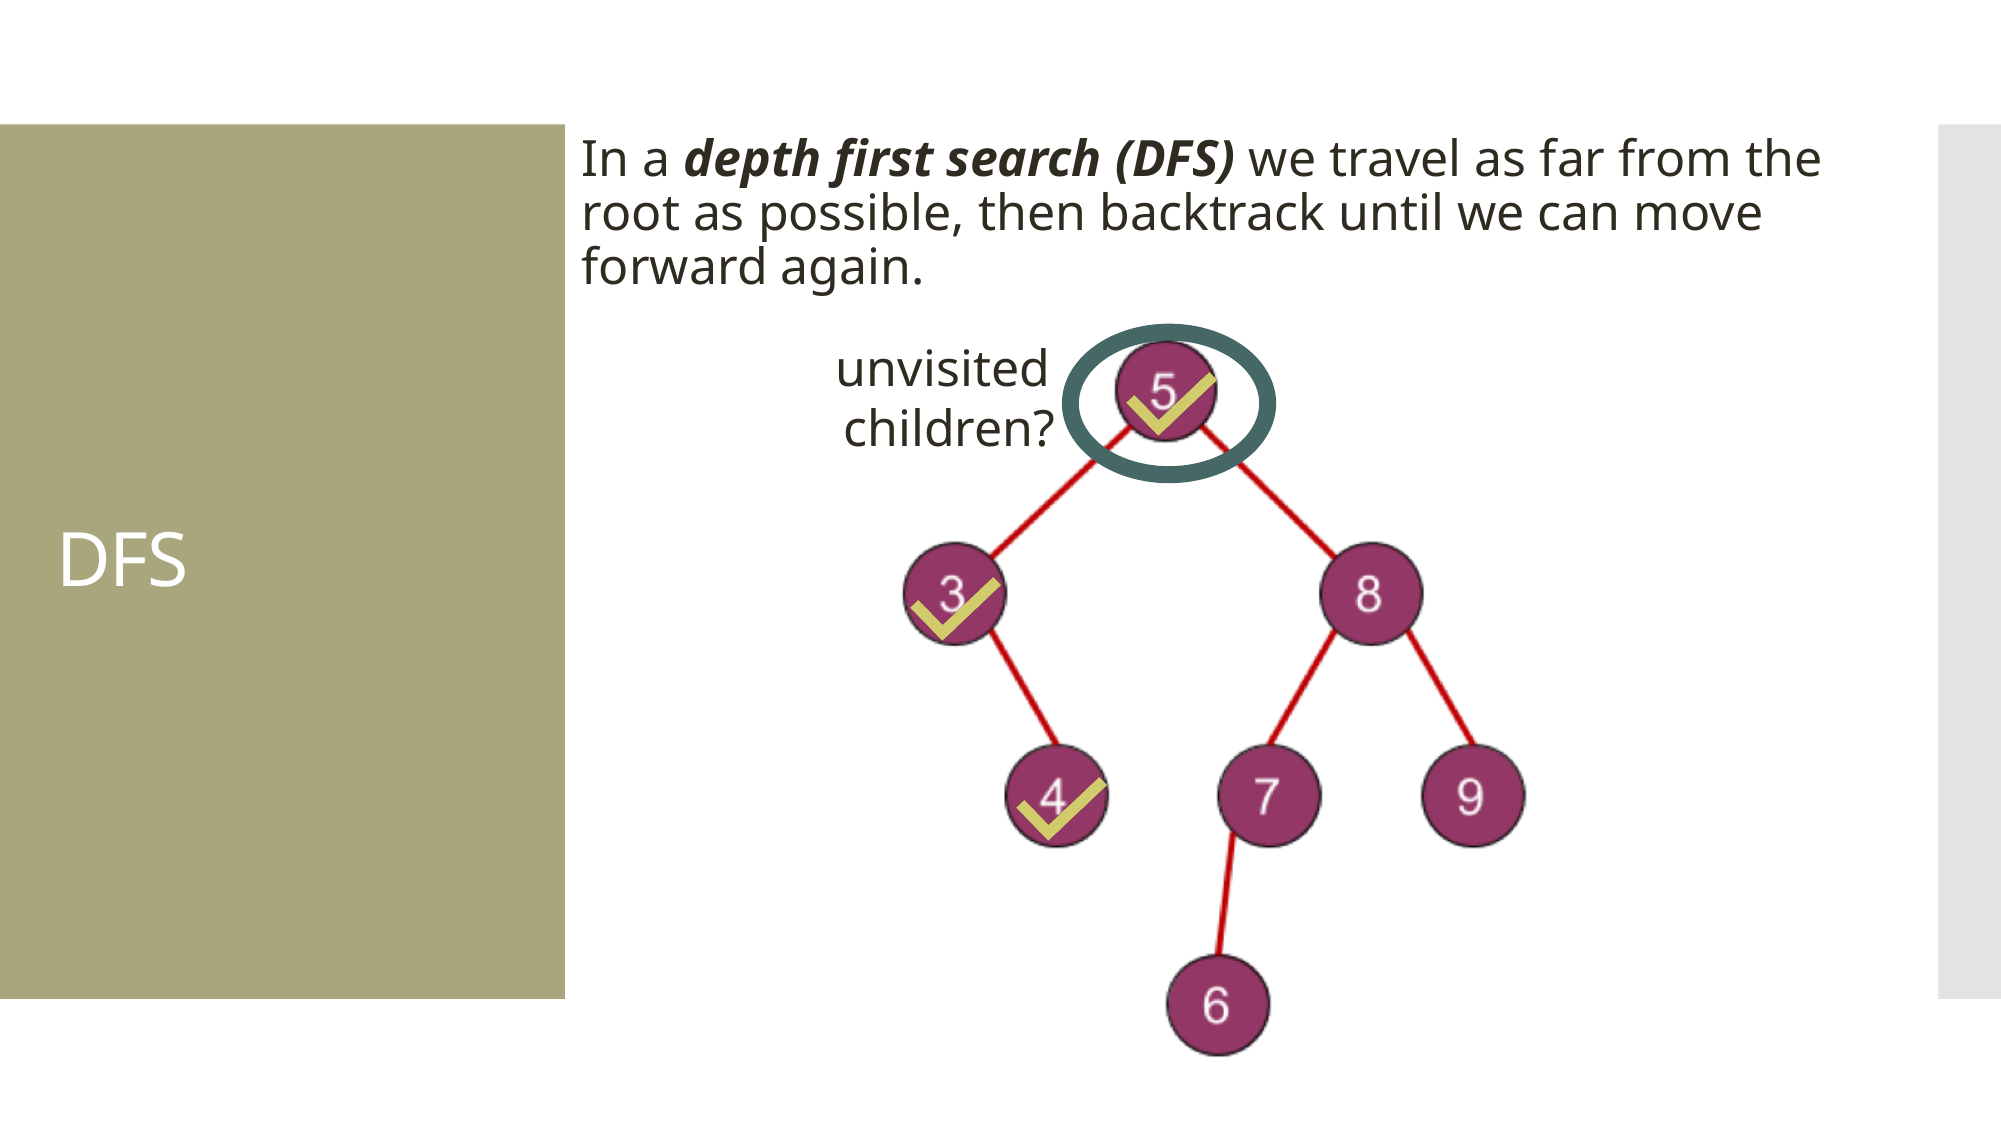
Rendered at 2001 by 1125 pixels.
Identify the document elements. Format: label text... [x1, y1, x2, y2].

text_box unvisited children? [820, 328, 868, 464]
picture [868, 304, 1561, 1085]
title DFS [41, 184, 525, 940]
text_box In a depth first search (DFS) we travel as far from the root as possible, then backtrack until we can move forward again. [566, 40, 1863, 1094]
